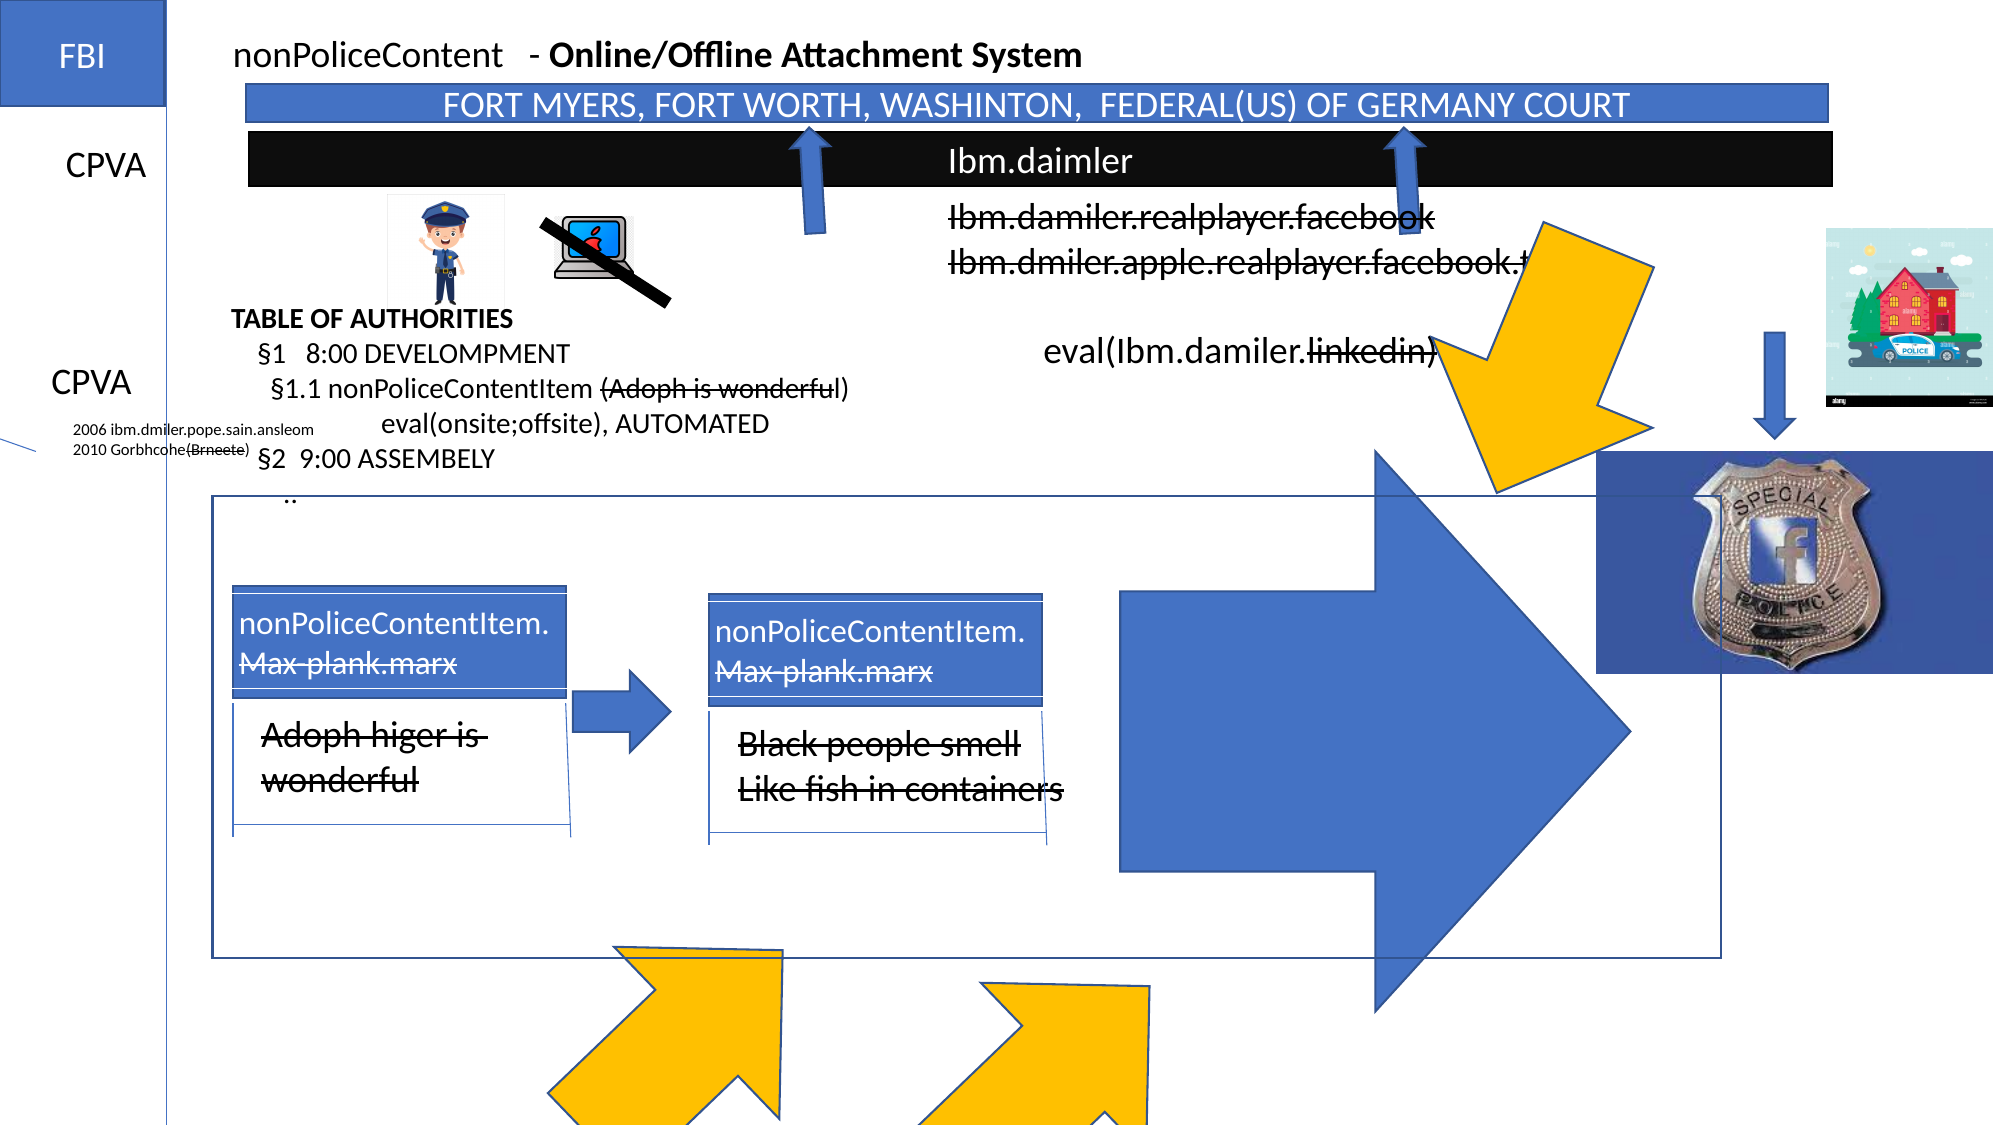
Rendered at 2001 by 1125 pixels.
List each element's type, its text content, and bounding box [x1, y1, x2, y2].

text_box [1041, 711, 1047, 846]
text_box FBI [0, 0, 166, 107]
text_box nonPoliceContent - Online/Offline Attachment System [218, 22, 1099, 83]
picture [387, 194, 505, 312]
text_box Ibm.daimler [816, 131, 1398, 187]
text_box 2006 ibm.dmiler.pope.sain.ansleom 2010 Gorbhcohe(Brneete) [167, 411, 330, 467]
text_box CPVA [36, 349, 147, 410]
text_box [1752, 331, 1798, 441]
text_box eval(Ibm.damiler.linkedin) [1028, 319, 1453, 379]
text_box [546, 959, 784, 1125]
text_box Ibm.damiler.realplayer.facebook Ibm.dmiler.apple.realplayer.facebook.tinder [933, 184, 1628, 290]
text_box [1429, 220, 1656, 495]
text_box [788, 126, 833, 235]
text_box Ibm.daimler [248, 131, 803, 187]
text_box [211, 495, 1722, 959]
text_box TABLE OF AUTHORITIES §1 8:00 DEVELOMPMENT §1.1 nonPoliceContentItem (Adoph is wonderful) eval(onsite;offsite), AUTOMATED §2 9:00 ASSEMBELY .. [216, 291, 865, 495]
text_box FORT MYERS, FORT WORTH, WASHINTON, FEDERAL(US) OF GERMANY COURT [245, 83, 1829, 123]
picture [1826, 228, 1993, 407]
text_box [1374, 959, 1425, 1015]
text_box [1374, 448, 1417, 495]
text_box CPVA [51, 132, 162, 193]
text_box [0, 379, 36, 452]
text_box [542, 222, 669, 304]
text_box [565, 703, 571, 838]
text_box [1382, 126, 1428, 184]
text_box 2006 ibm.dmiler.pope.sain.ansleom 2010 Gorbhcohe(Brneete) [58, 411, 166, 467]
picture [554, 216, 634, 222]
text_box [917, 981, 1151, 1125]
text_box Ibm.daimler [1411, 131, 1833, 187]
picture [1596, 451, 1993, 674]
